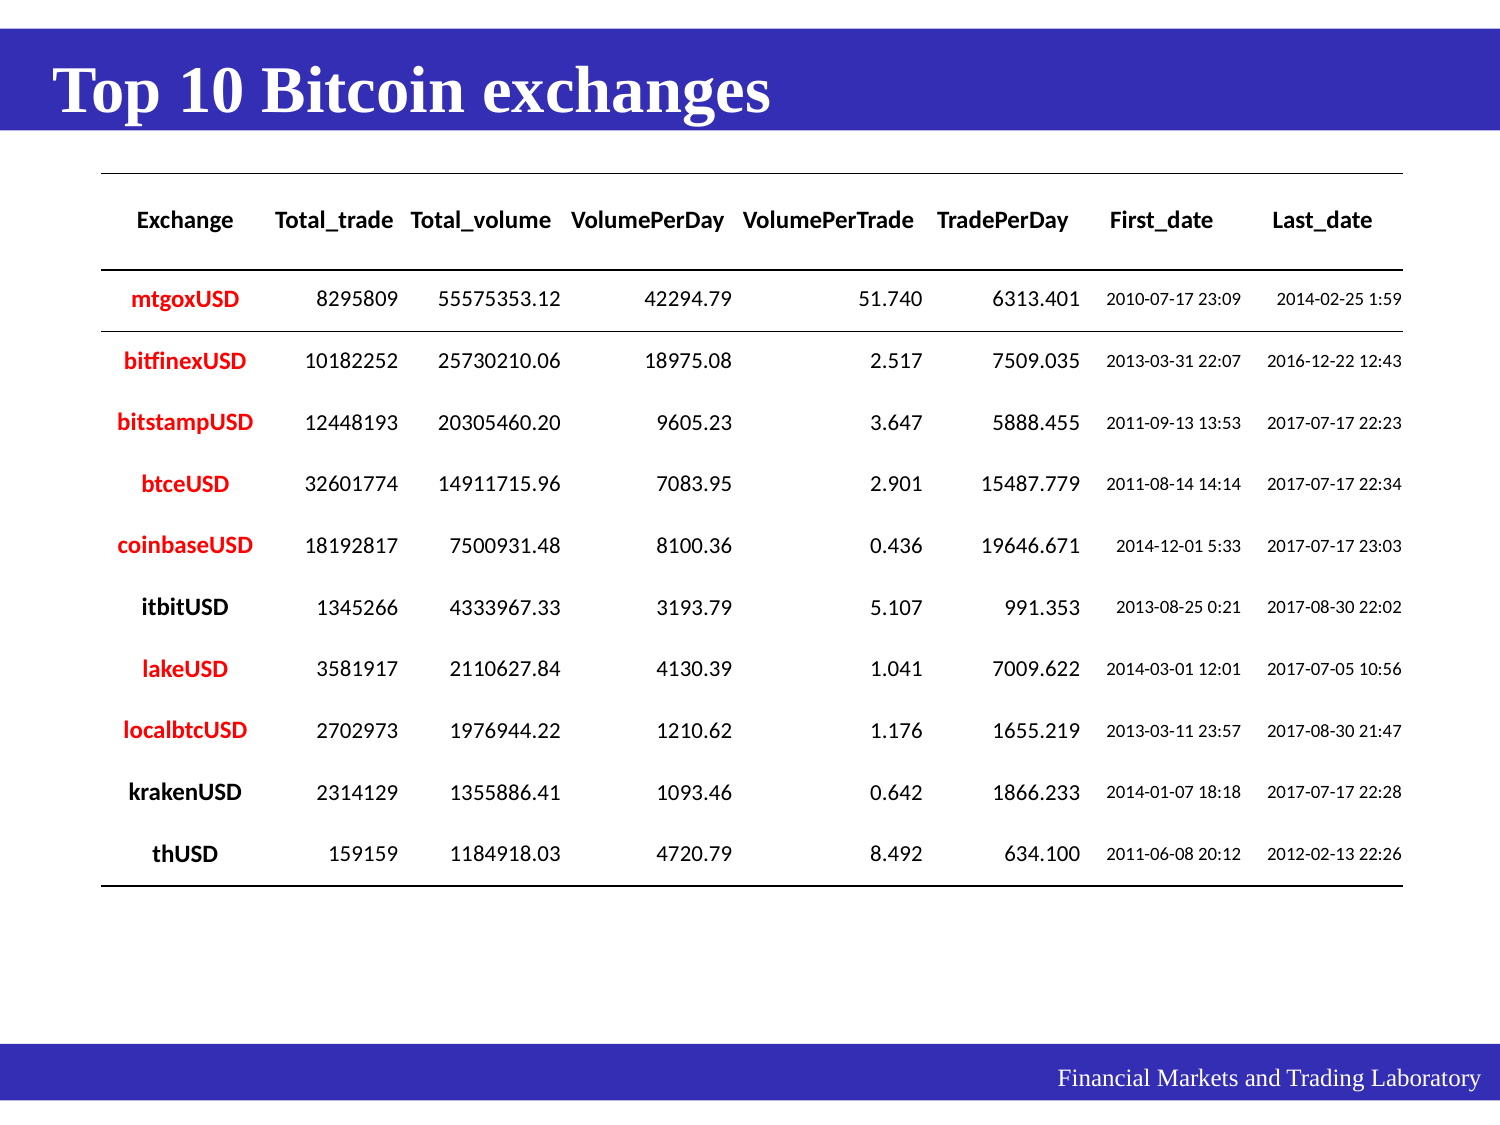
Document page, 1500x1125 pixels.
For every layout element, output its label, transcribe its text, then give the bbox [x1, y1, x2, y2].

table_cell 18975.08 [562, 332, 733, 393]
text_box [0, 1043, 1500, 1101]
table_cell 2010-07-17 23:09 [1082, 271, 1242, 331]
table_cell 5.107 [733, 578, 924, 640]
table_cell 8.492 [733, 825, 924, 885]
table_cell 42294.79 [562, 271, 733, 331]
table_cell 4130.39 [562, 640, 733, 701]
table_cell 2.901 [733, 455, 924, 516]
table_cell btceUSD [101, 455, 269, 516]
table_cell thUSD [101, 825, 269, 885]
table_cell 1.041 [733, 640, 924, 701]
text_box Financial Markets and Trading Laboratory [1042, 1054, 1497, 1099]
table_cell 0.642 [733, 763, 924, 825]
table_cell 7083.95 [562, 455, 733, 516]
table_cell 2016-12-22 12:43 [1242, 332, 1403, 393]
table_cell 2017-07-17 23:03 [1242, 516, 1403, 578]
table_header VolumePerDay [562, 174, 733, 269]
table_cell 1184918.03 [400, 825, 562, 885]
table_cell 20305460.20 [400, 393, 562, 455]
table_cell 32601774 [269, 455, 400, 516]
table_cell 2011-09-13 13:53 [1082, 393, 1242, 455]
table_cell 7509.035 [924, 332, 1082, 393]
table_cell 18192817 [269, 516, 400, 578]
table_cell 3581917 [269, 640, 400, 701]
table_cell 7009.622 [924, 640, 1082, 701]
text_box Top 10 Bitcoin exchanges [37, 38, 788, 134]
table_cell 2017-07-17 22:23 [1242, 393, 1403, 455]
table_cell krakenUSD [101, 763, 269, 825]
table_cell 8295809 [269, 271, 400, 331]
table_cell 2014-01-07 18:18 [1082, 763, 1242, 825]
table_cell bitstampUSD [101, 393, 269, 455]
table_cell 2013-03-11 23:57 [1082, 701, 1242, 763]
table_cell 0.436 [733, 516, 924, 578]
table_header TradePerDay [924, 174, 1082, 269]
table_cell localbtcUSD [101, 701, 269, 763]
table_cell 2014-03-01 12:01 [1082, 640, 1242, 701]
table_cell lakeUSD [101, 640, 269, 701]
table_cell 5888.455 [924, 393, 1082, 455]
table_cell 1345266 [269, 578, 400, 640]
table_cell 7500931.48 [400, 516, 562, 578]
table_cell 2017-07-17 22:34 [1242, 455, 1403, 516]
table_cell 15487.779 [924, 455, 1082, 516]
table_header Total_volume [400, 174, 562, 269]
table_cell 2017-07-05 10:56 [1242, 640, 1403, 701]
table_cell 2017-08-30 21:47 [1242, 701, 1403, 763]
table_cell 2013-03-31 22:07 [1082, 332, 1242, 393]
table_cell 1210.62 [562, 701, 733, 763]
table_header VolumePerTrade [733, 174, 924, 269]
table_cell 1655.219 [924, 701, 1082, 763]
table_cell 2314129 [269, 763, 400, 825]
table_cell 2017-07-17 22:28 [1242, 763, 1403, 825]
table_header Last_date [1242, 174, 1403, 269]
table_cell 12448193 [269, 393, 400, 455]
table_cell 6313.401 [924, 271, 1082, 331]
table_cell 1976944.22 [400, 701, 562, 763]
table_header Total_trade [269, 174, 400, 269]
table_cell 2110627.84 [400, 640, 562, 701]
table_cell 2011-06-08 20:12 [1082, 825, 1242, 885]
table_cell itbitUSD [101, 578, 269, 640]
table_cell 2014-02-25 1:59 [1242, 271, 1403, 331]
table_cell mtgoxUSD [101, 271, 269, 331]
table_cell 991.353 [924, 578, 1082, 640]
table_cell 51.740 [733, 271, 924, 331]
table_cell bitfinexUSD [101, 332, 269, 393]
table_cell 14911715.96 [400, 455, 562, 516]
table_cell 3.647 [733, 393, 924, 455]
table_cell 1866.233 [924, 763, 1082, 825]
table_cell 2013-08-25 0:21 [1082, 578, 1242, 640]
table_header First_date [1082, 174, 1242, 269]
table_cell 10182252 [269, 332, 400, 393]
table_cell 3193.79 [562, 578, 733, 640]
text_box [0, 28, 1500, 131]
table_cell 1355886.41 [400, 763, 562, 825]
table_cell 19646.671 [924, 516, 1082, 578]
table_cell coinbaseUSD [101, 516, 269, 578]
table_cell 1093.46 [562, 763, 733, 825]
table_cell 25730210.06 [400, 332, 562, 393]
table_cell 2012-02-13 22:26 [1242, 825, 1403, 885]
table_cell 2017-08-30 22:02 [1242, 578, 1403, 640]
table_cell 159159 [269, 825, 400, 885]
table_cell 8100.36 [562, 516, 733, 578]
table_cell 634.100 [924, 825, 1082, 885]
table_cell 2014-12-01 5:33 [1082, 516, 1242, 578]
table_cell 55575353.12 [400, 271, 562, 331]
table_cell 2.517 [733, 332, 924, 393]
table_header Exchange [101, 174, 269, 269]
table_cell 1.176 [733, 701, 924, 763]
table_cell 2011-08-14 14:14 [1082, 455, 1242, 516]
table_cell 4720.79 [562, 825, 733, 885]
table_cell 2702973 [269, 701, 400, 763]
table_cell 4333967.33 [400, 578, 562, 640]
table_cell 9605.23 [562, 393, 733, 455]
